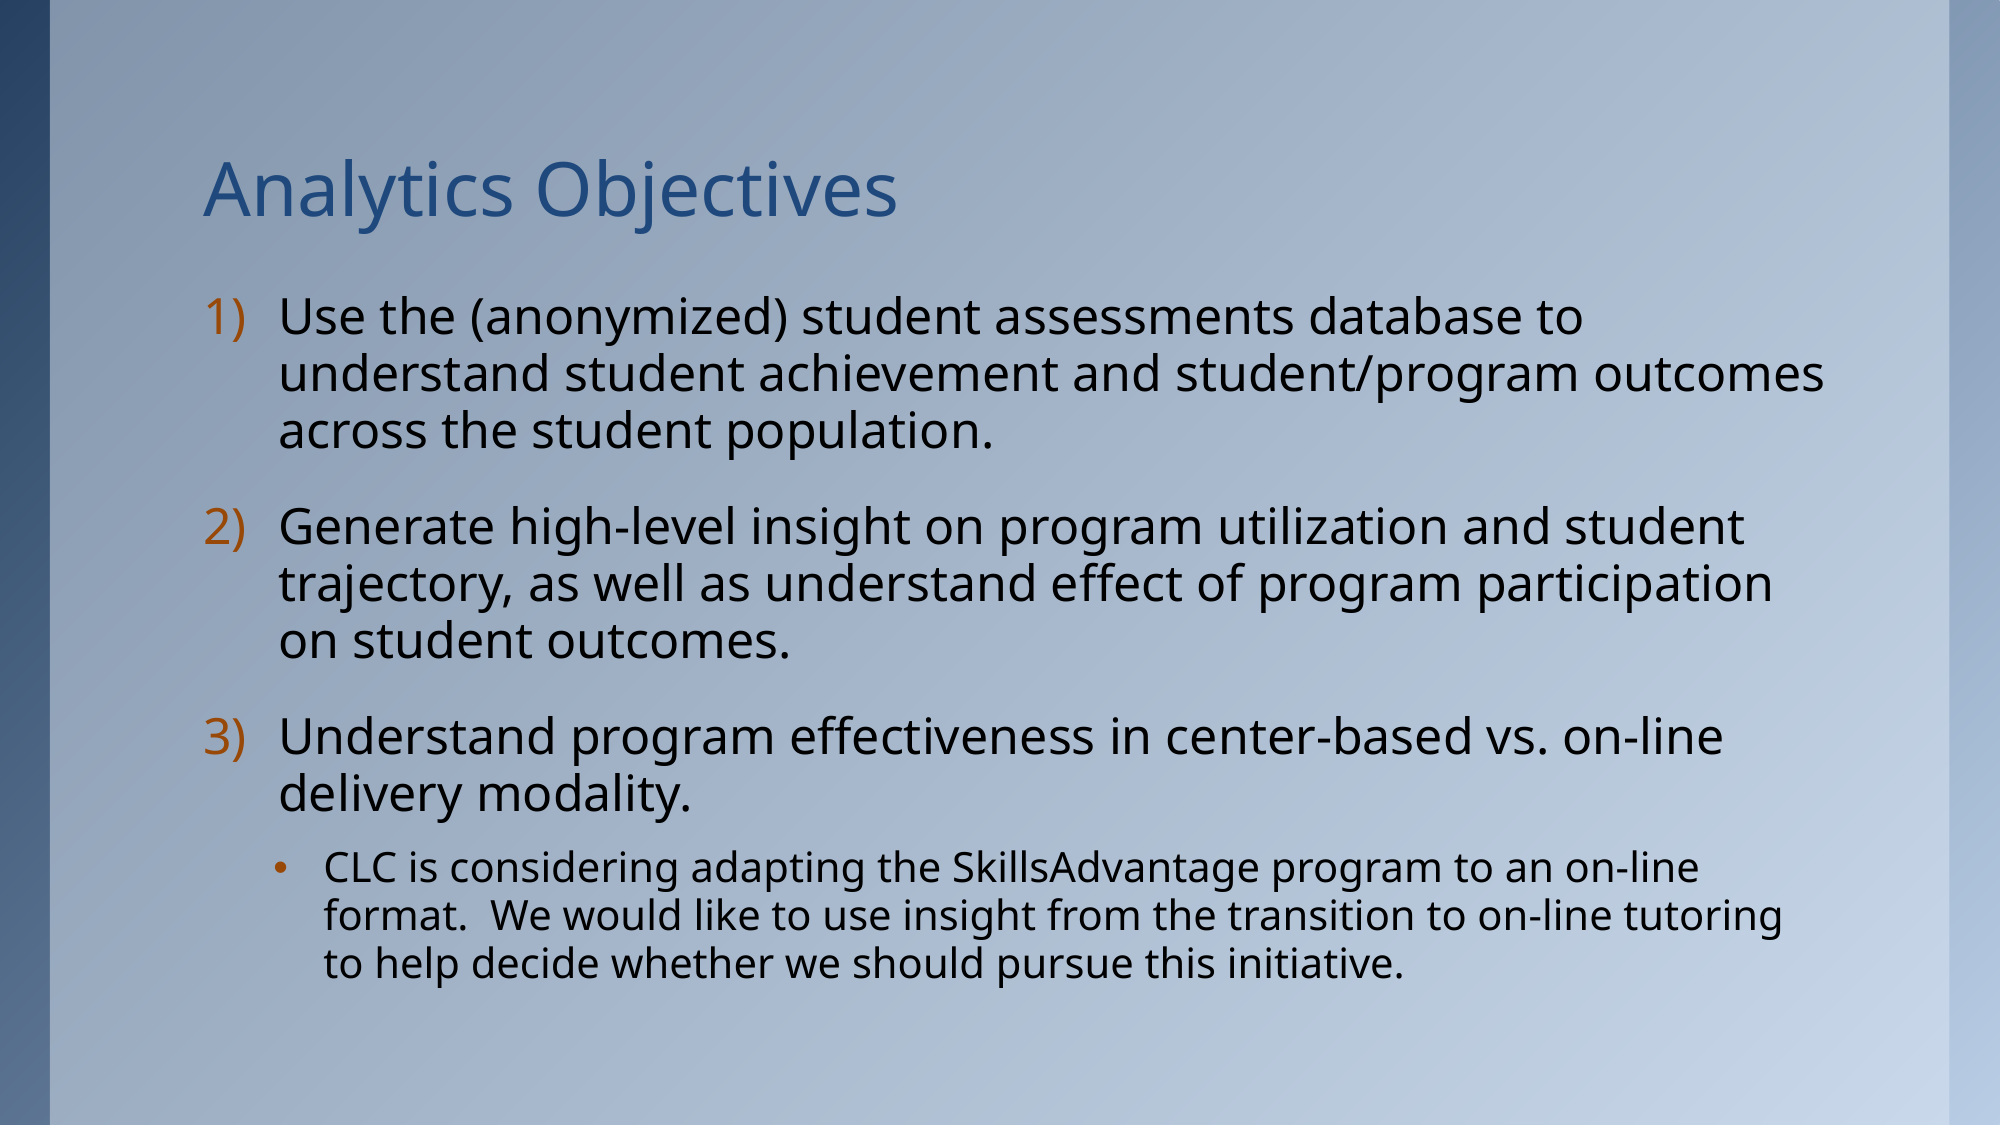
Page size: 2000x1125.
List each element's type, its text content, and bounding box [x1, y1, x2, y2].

title Analytics Objectives [183, 12, 1850, 242]
list Use the (anonymized) student assessments database to understand student achievement and student/program outcomes across the student population. Generate high-level insight on program utilization and student trajectory, as well as understand effect of program participation on student outcomes. Understand program effectiveness in center-based vs. on-line delivery modality. CLC is considering adapting the SkillsAdvantage program to an on-line format. We would like to use insight from the transition to on-line tutoring to help decide whether we should pursue this initiative. [183, 279, 1850, 1013]
